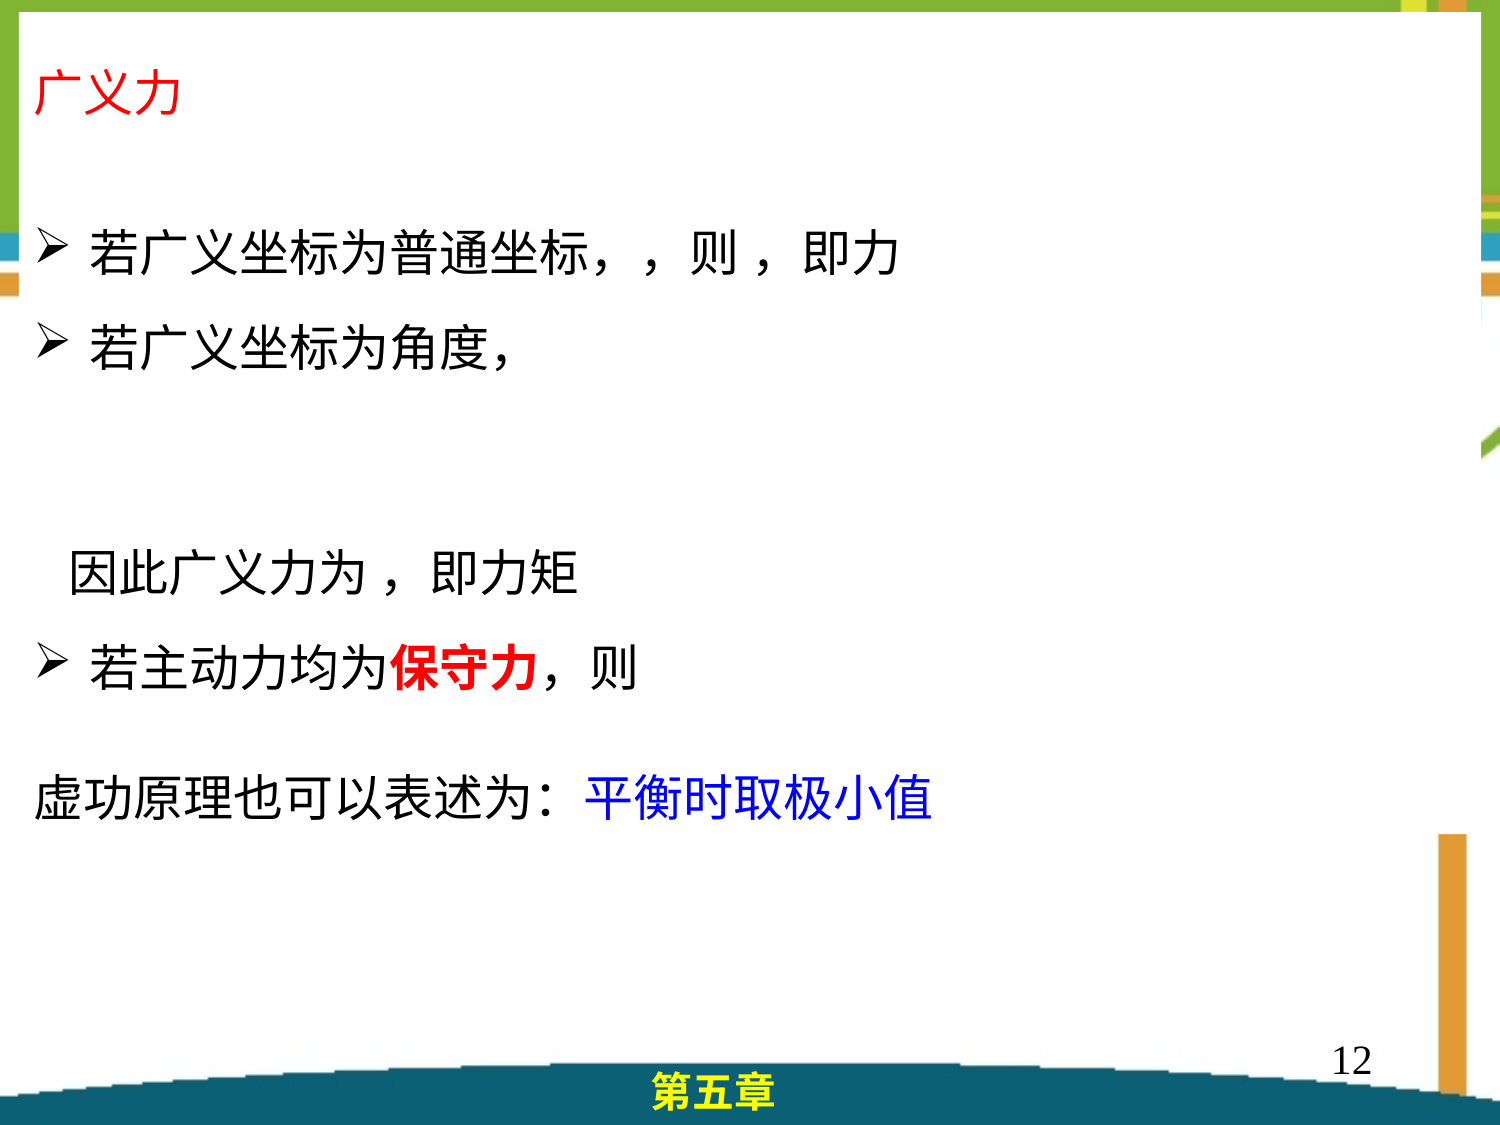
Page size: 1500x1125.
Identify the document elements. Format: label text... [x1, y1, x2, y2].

slide_number 12 [1074, 1025, 1388, 1100]
picture [0, 0, 1500, 1125]
